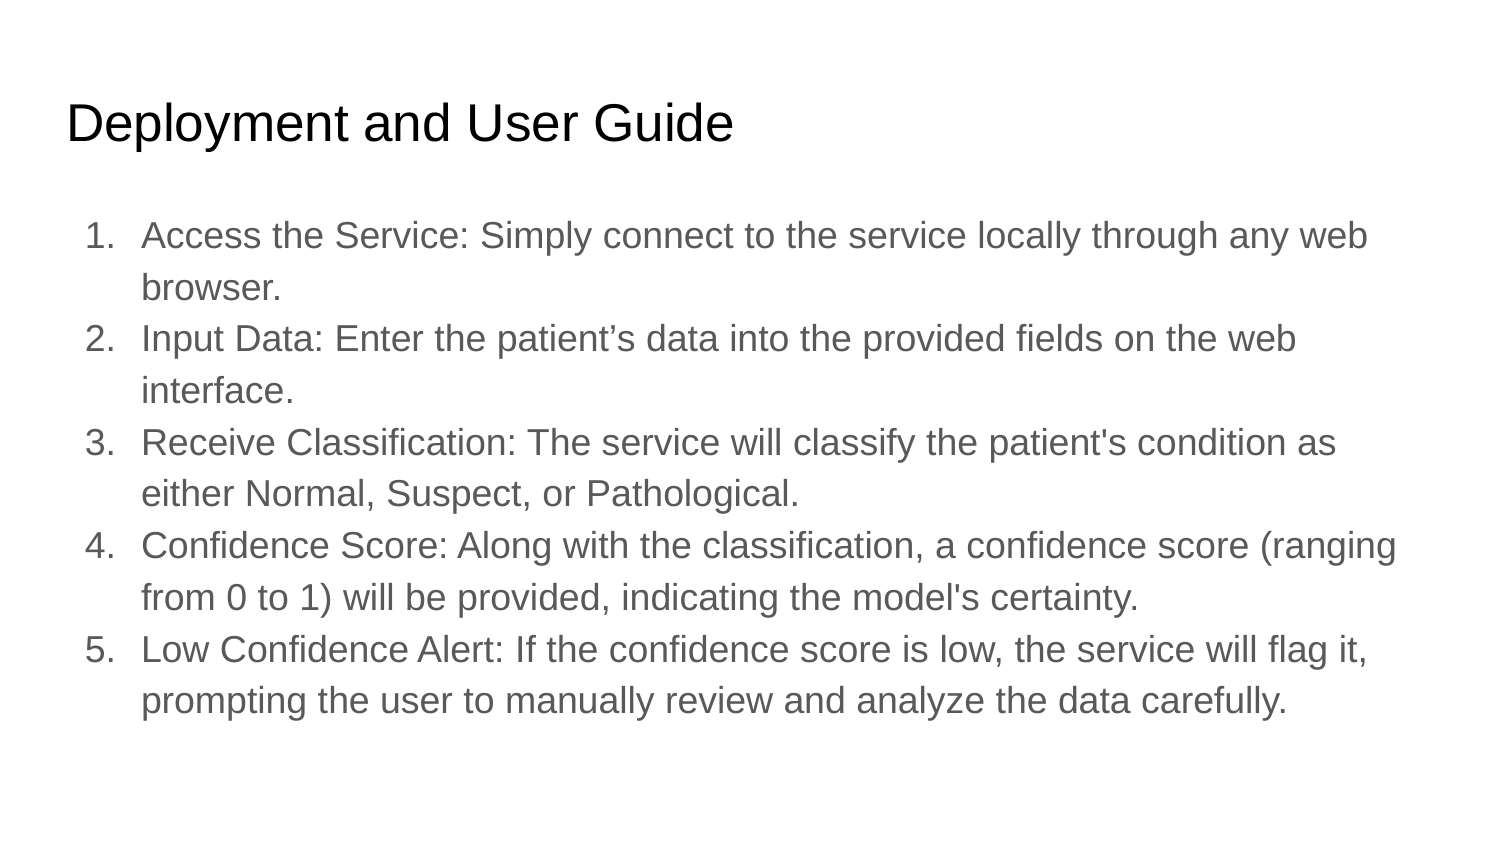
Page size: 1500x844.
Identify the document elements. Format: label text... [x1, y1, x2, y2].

list Access the Service: Simply connect to the service locally through any web browser. Input Data: Enter the patient’s data into the provided fields on the web interface. Receive Classification: The service will classify the patient's condition as either Normal, Suspect, or Pathological. Confidence Score: Along with the classification, a confidence score (ranging from 0 to 1) will be provided, indicating the model's certainty. Low Confidence Alert: If the confidence score is low, the service will flag it, prompting the user to manually review and analyze the data carefully. [51, 189, 1449, 750]
title Deployment and User Guide [51, 72, 1449, 167]
